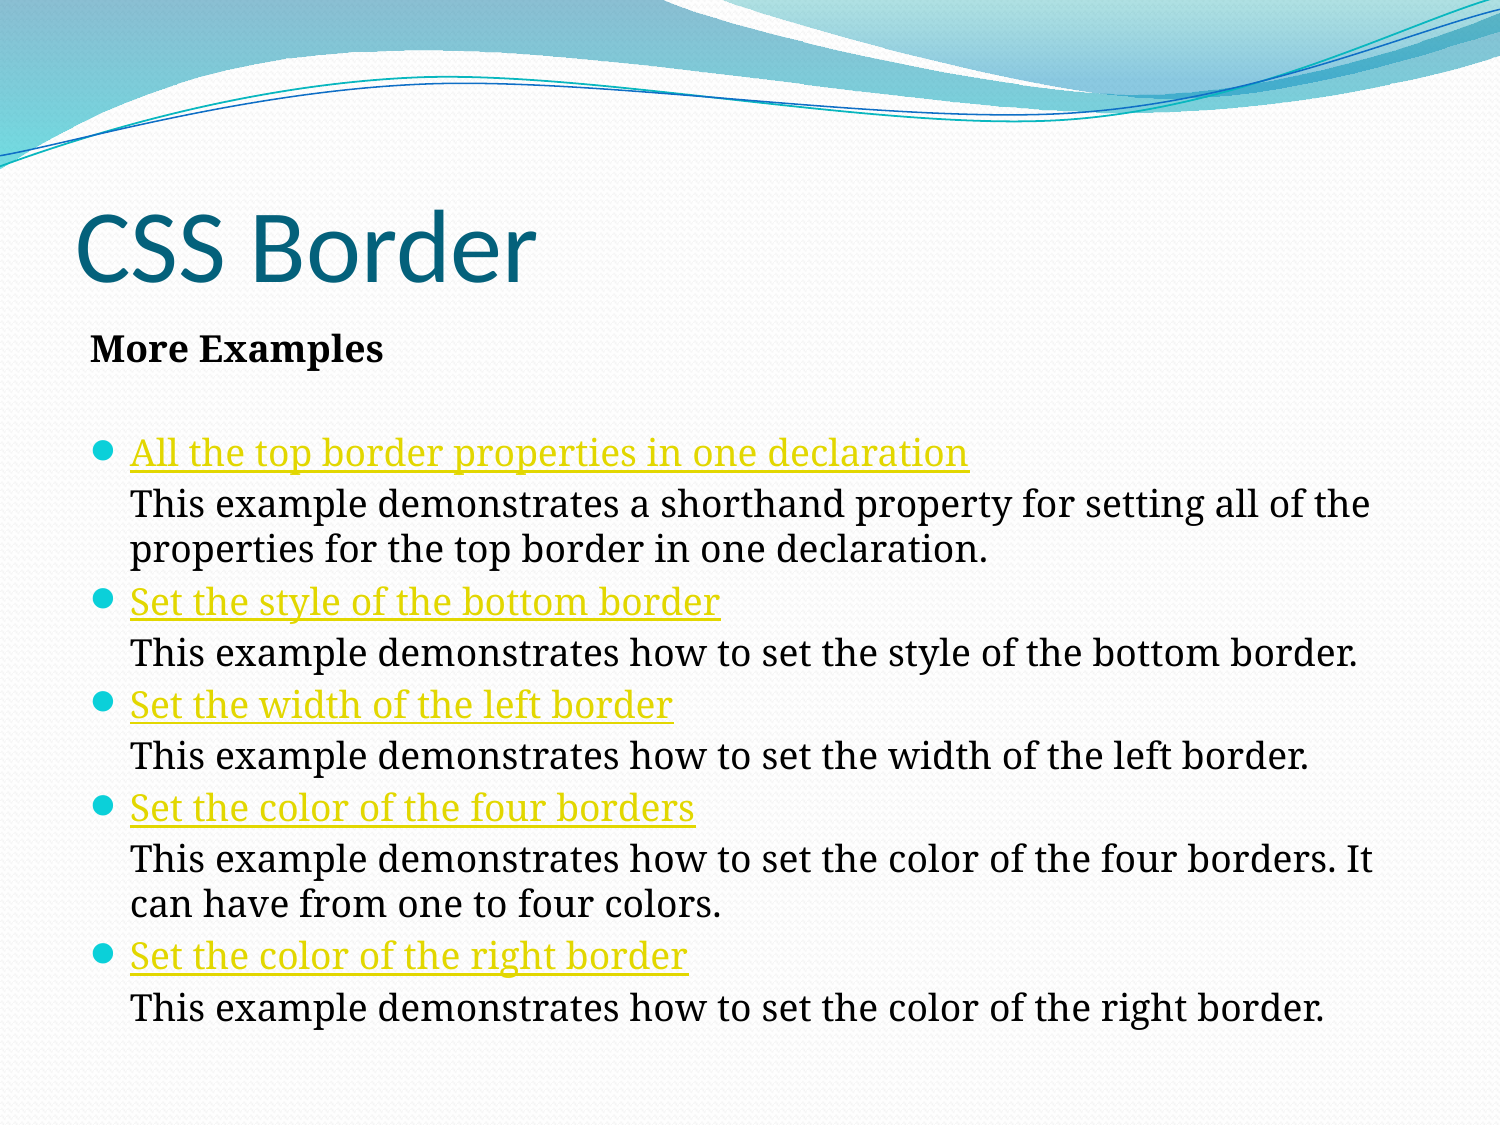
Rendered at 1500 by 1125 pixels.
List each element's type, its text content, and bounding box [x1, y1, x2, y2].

title CSS Border [75, 115, 1425, 303]
list More Examples All the top border properties in one declaration This example demonstrates a shorthand property for setting all of the properties for the top border in one declaration. Set the style of the bottom border This example demonstrates how to set the style of the bottom border. Set the width of the left border This example demonstrates how to set the width of the left border. Set the color of the four borders This example demonstrates how to set the color of the four borders. It can have from one to four colors. Set the color of the right border This example demonstrates how to set the color of the right border. [75, 317, 1425, 1038]
